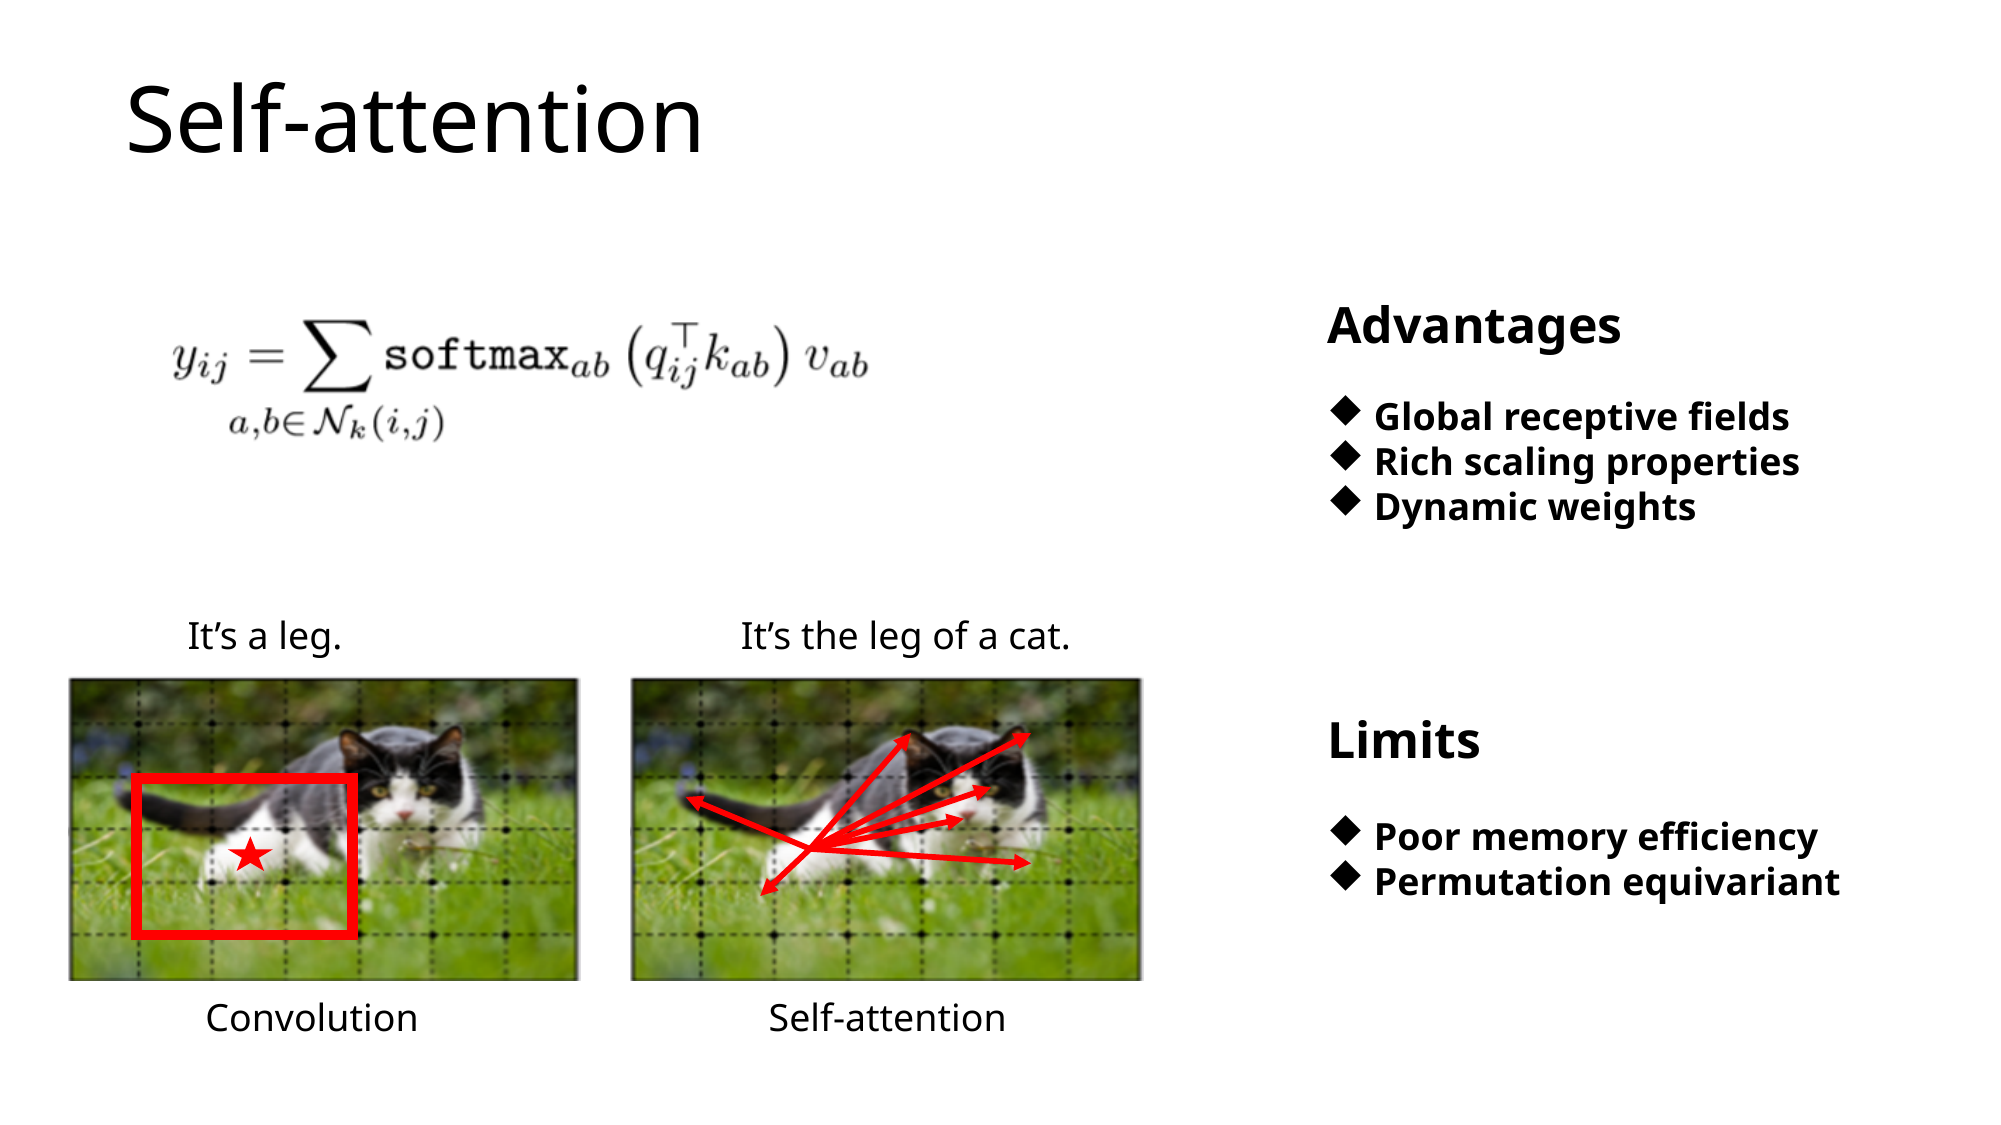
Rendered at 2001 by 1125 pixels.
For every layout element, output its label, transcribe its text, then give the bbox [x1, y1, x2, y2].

text_box Convolution Self-attention [190, 986, 1266, 1047]
title Self-attention [110, 13, 1835, 232]
text_box It’s a leg. It’s the leg of a cat. [172, 604, 1228, 665]
text_box Advantages Global receptive fields Rich scaling properties Dynamic weights Limits Poor memory efficiency Permutation equivariant [1312, 285, 1863, 911]
picture [68, 674, 581, 981]
picture [109, 239, 944, 477]
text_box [630, 674, 1144, 981]
